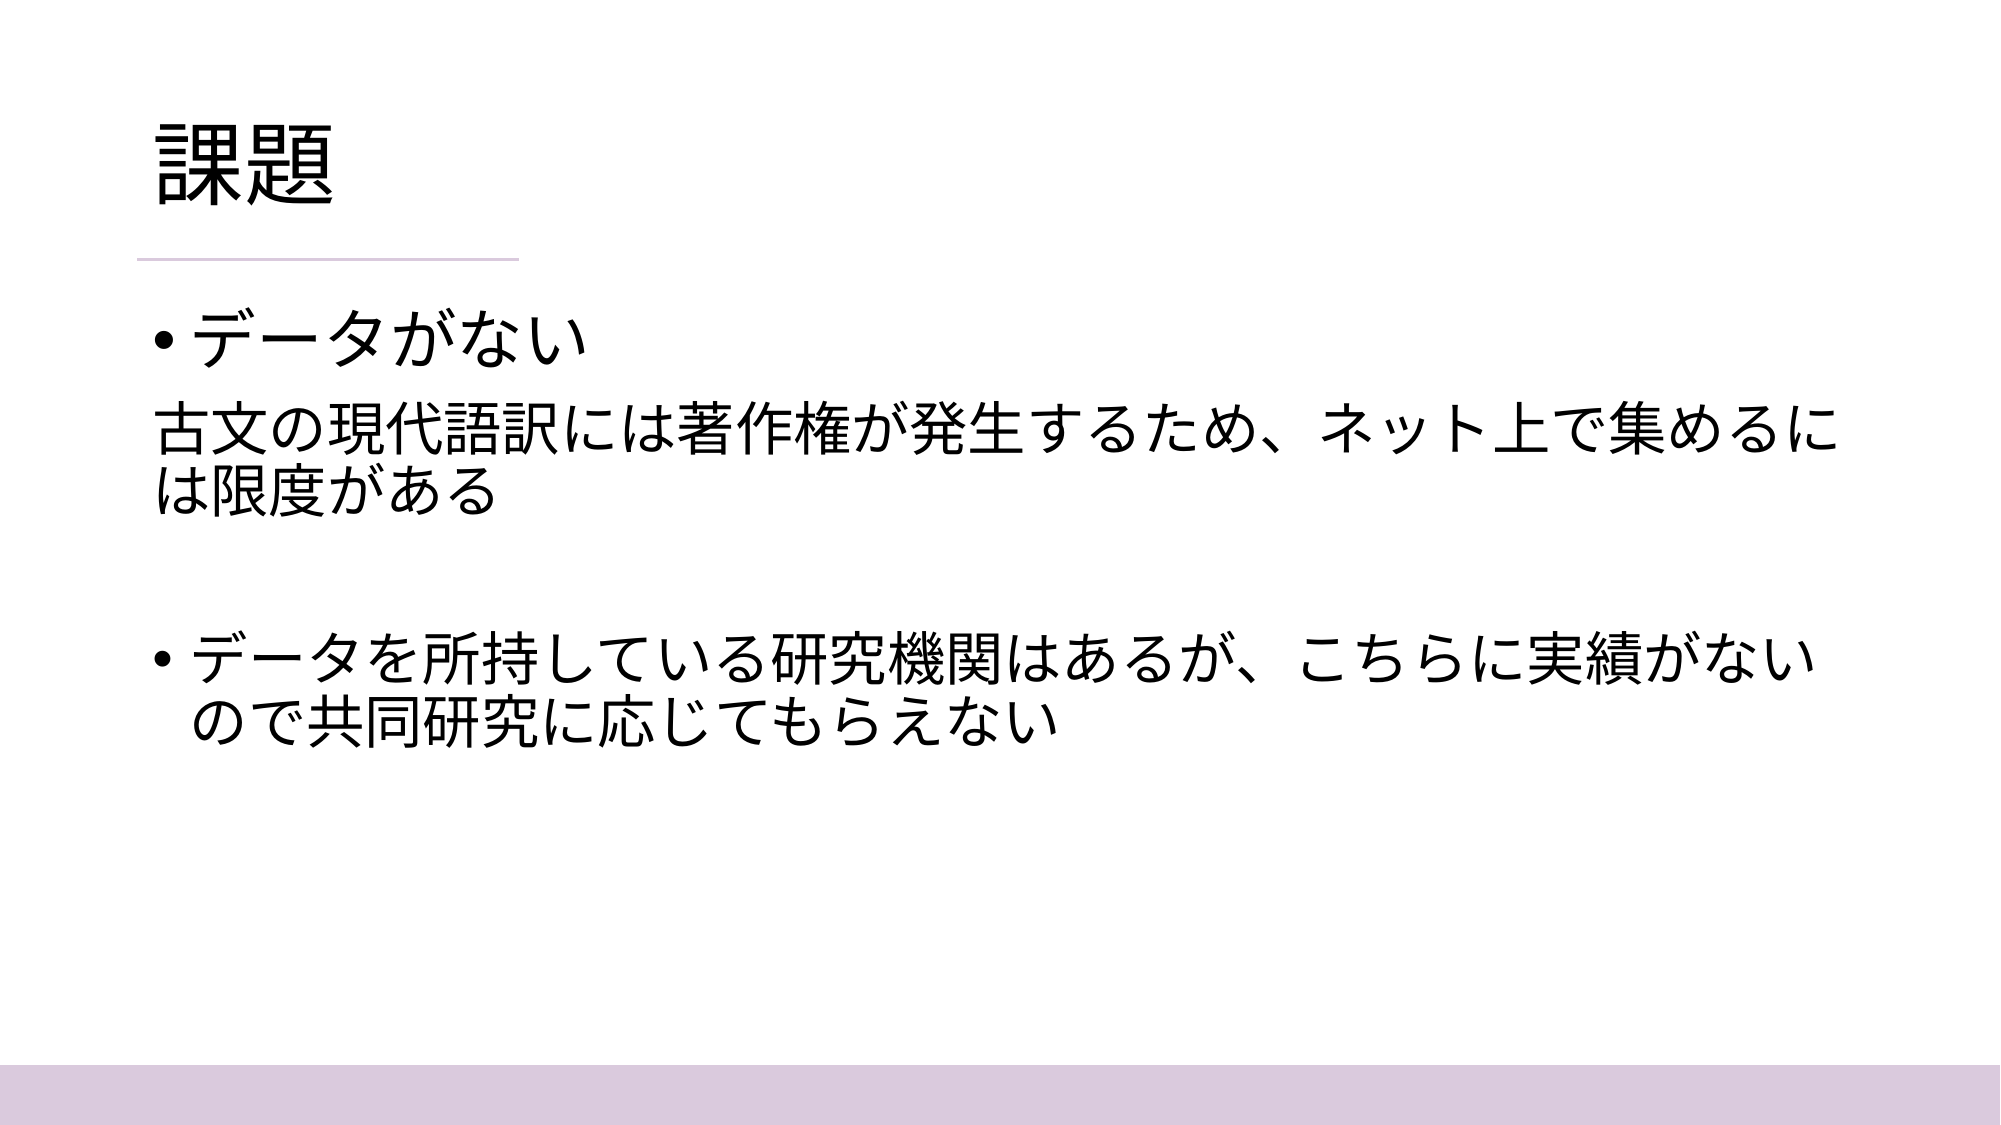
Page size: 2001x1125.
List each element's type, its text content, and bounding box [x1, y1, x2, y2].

title 課題 [137, 59, 1863, 278]
list データがない 古文の現代語訳には著作権が発生するため、ネット上で集めるには限度がある データを所持している研究機関はあるが、こちらに実績がないので共同研究に応じてもらえない [137, 299, 1863, 1014]
